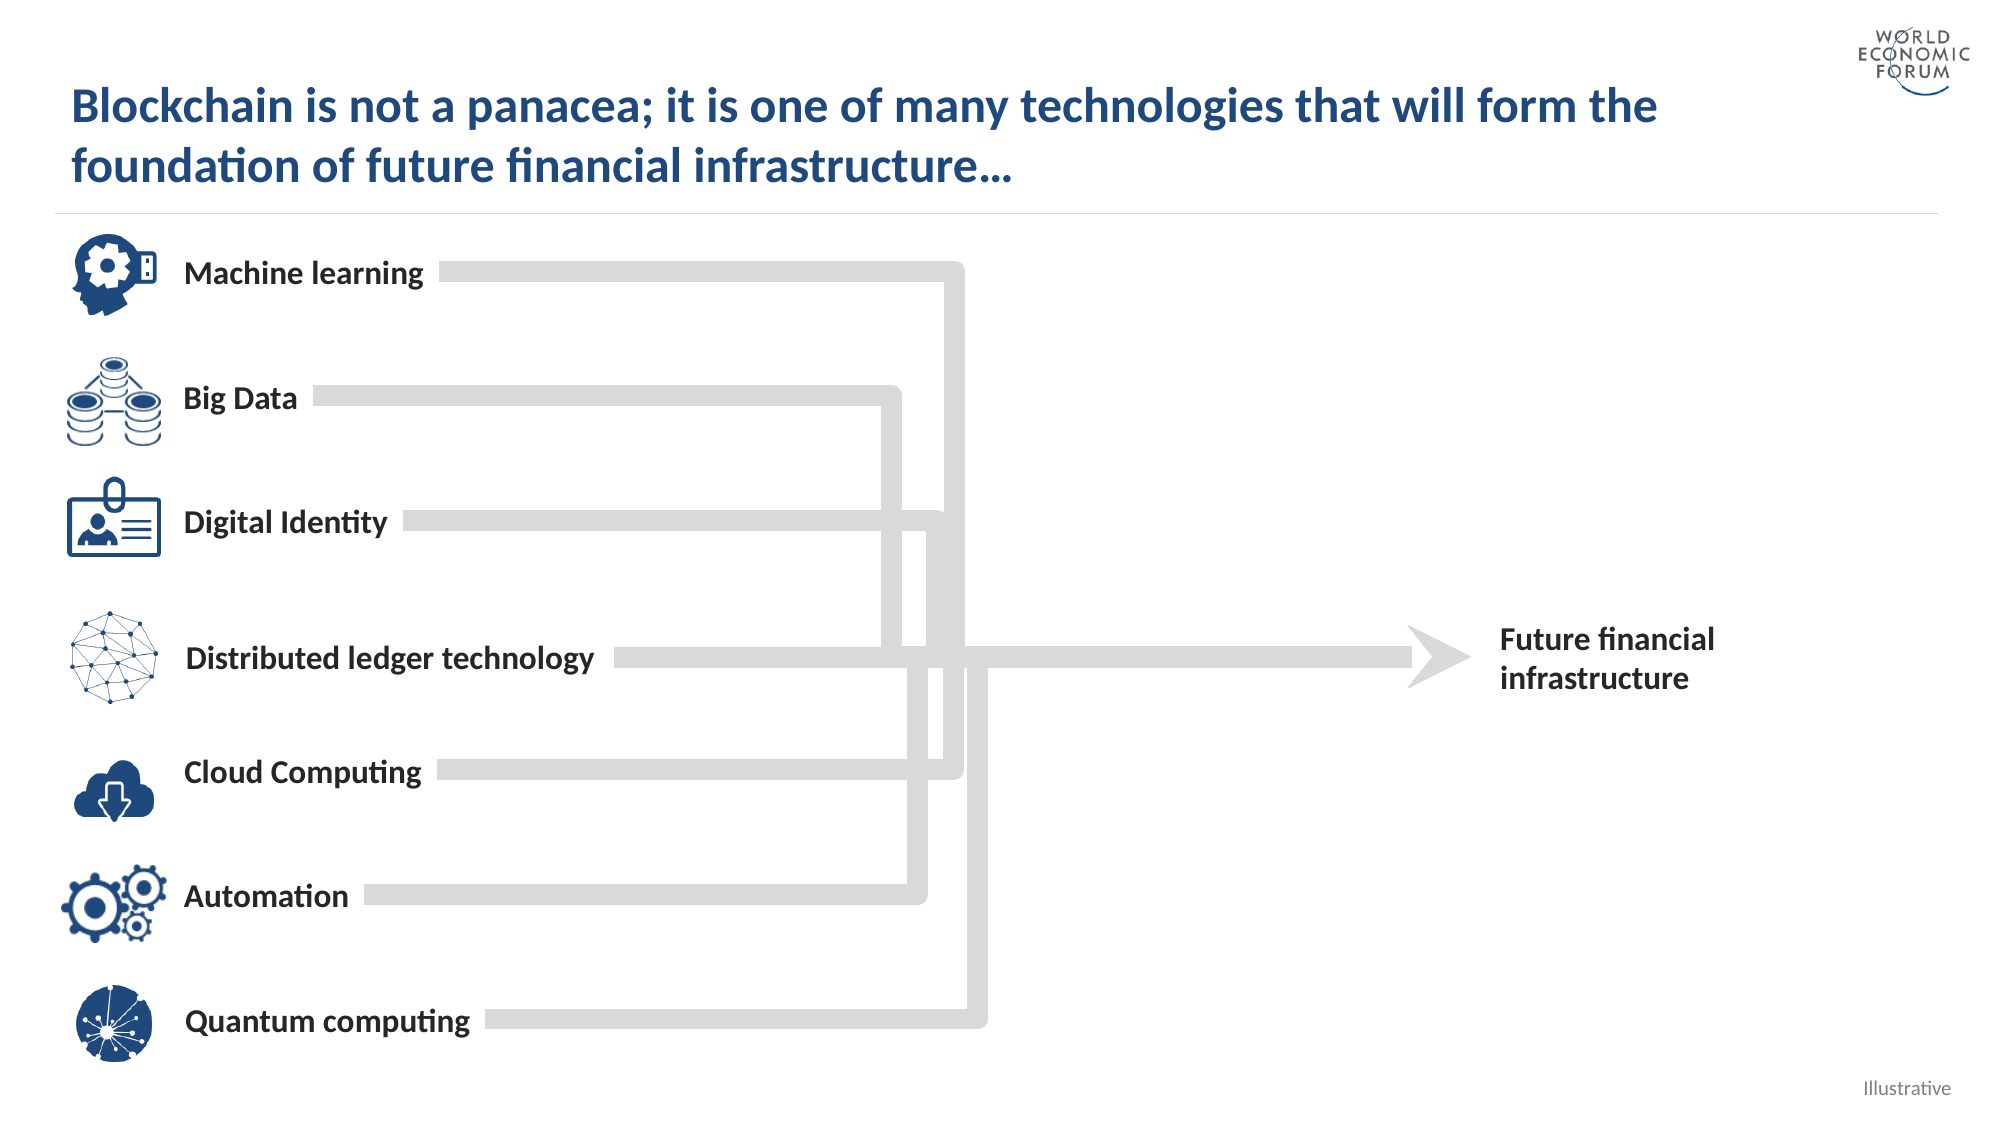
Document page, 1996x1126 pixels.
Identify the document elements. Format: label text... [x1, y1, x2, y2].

picture [74, 760, 154, 822]
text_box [365, 656, 486, 896]
picture [69, 611, 159, 704]
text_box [314, 395, 1471, 658]
text_box Machine learning [183, 243, 440, 299]
picture [66, 475, 162, 557]
picture [76, 985, 152, 1062]
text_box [487, 656, 1471, 1020]
picture [71, 230, 157, 316]
text_box Illustrative [1659, 1067, 1967, 1108]
picture [1855, 23, 1973, 99]
text_box Automation [183, 866, 365, 922]
text_box Digital Identity [183, 493, 308, 548]
text_box Cloud Computing [184, 742, 360, 798]
text_box Future financial infrastructure [1475, 609, 1943, 704]
text_box Quantum computing [185, 991, 486, 1047]
picture [66, 355, 162, 449]
text_box Distributed ledger technology [185, 629, 360, 685]
title Blockchain is not a panacea; it is one of many technologies that will form the foundation of future financial infrastructure… [56, 23, 1844, 201]
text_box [404, 520, 1471, 655]
text_box Big Data [183, 368, 314, 424]
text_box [440, 271, 1471, 395]
picture [61, 864, 167, 943]
